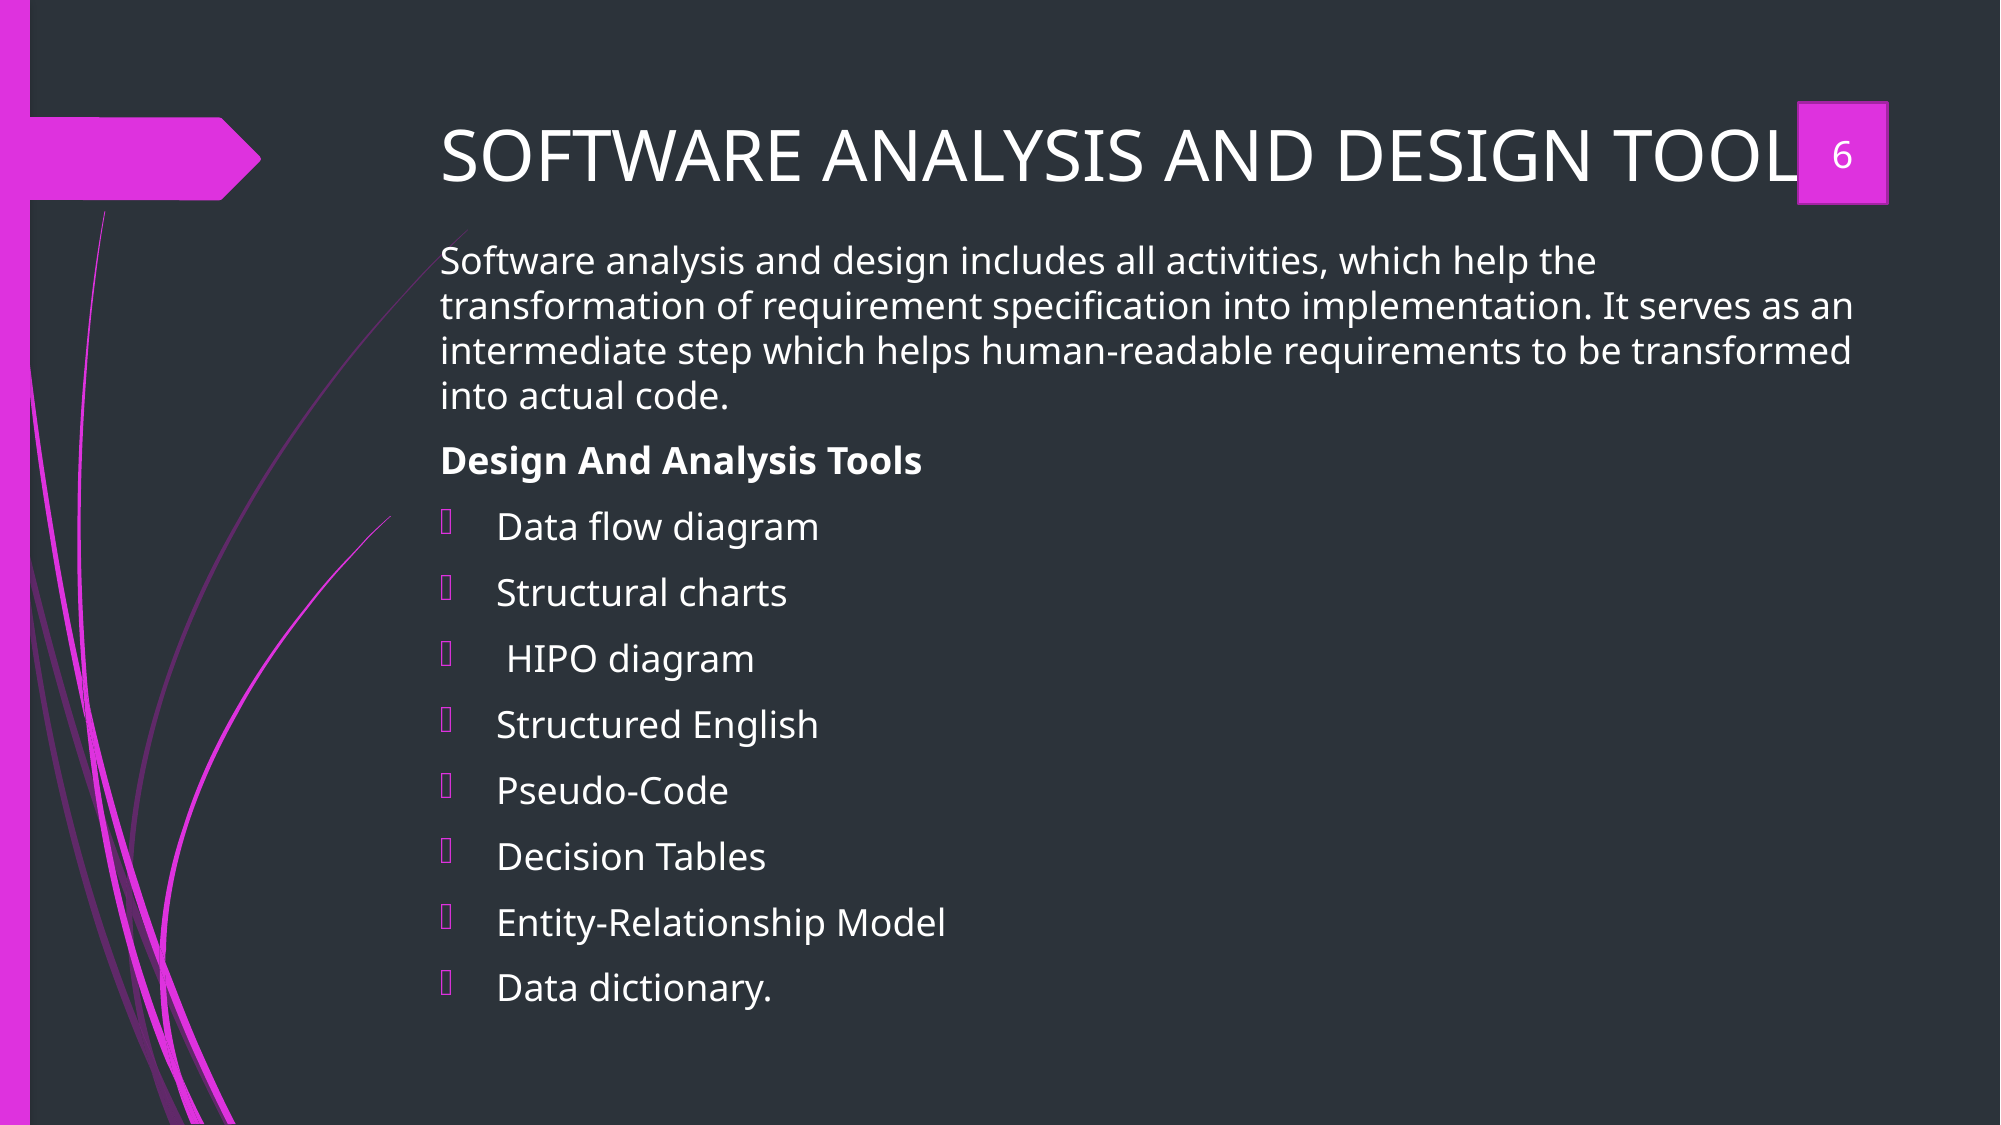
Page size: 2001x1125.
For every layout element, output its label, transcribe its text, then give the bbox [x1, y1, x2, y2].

list Software analysis and design includes all activities, which help the transformation of requirement specification into implementation. It serves as an intermediate step which helps human-readable requirements to be transformed into actual code. Design And Analysis Tools Data flow diagram Structural charts HIPO diagram Structured English Pseudo-Code Decision Tables Entity-Relationship Model Data dictionary. [424, 229, 1888, 1055]
text_box 6 [1797, 101, 1889, 205]
title SOFTWARE ANALYSIS AND DESIGN TOOLS [425, 102, 1797, 205]
